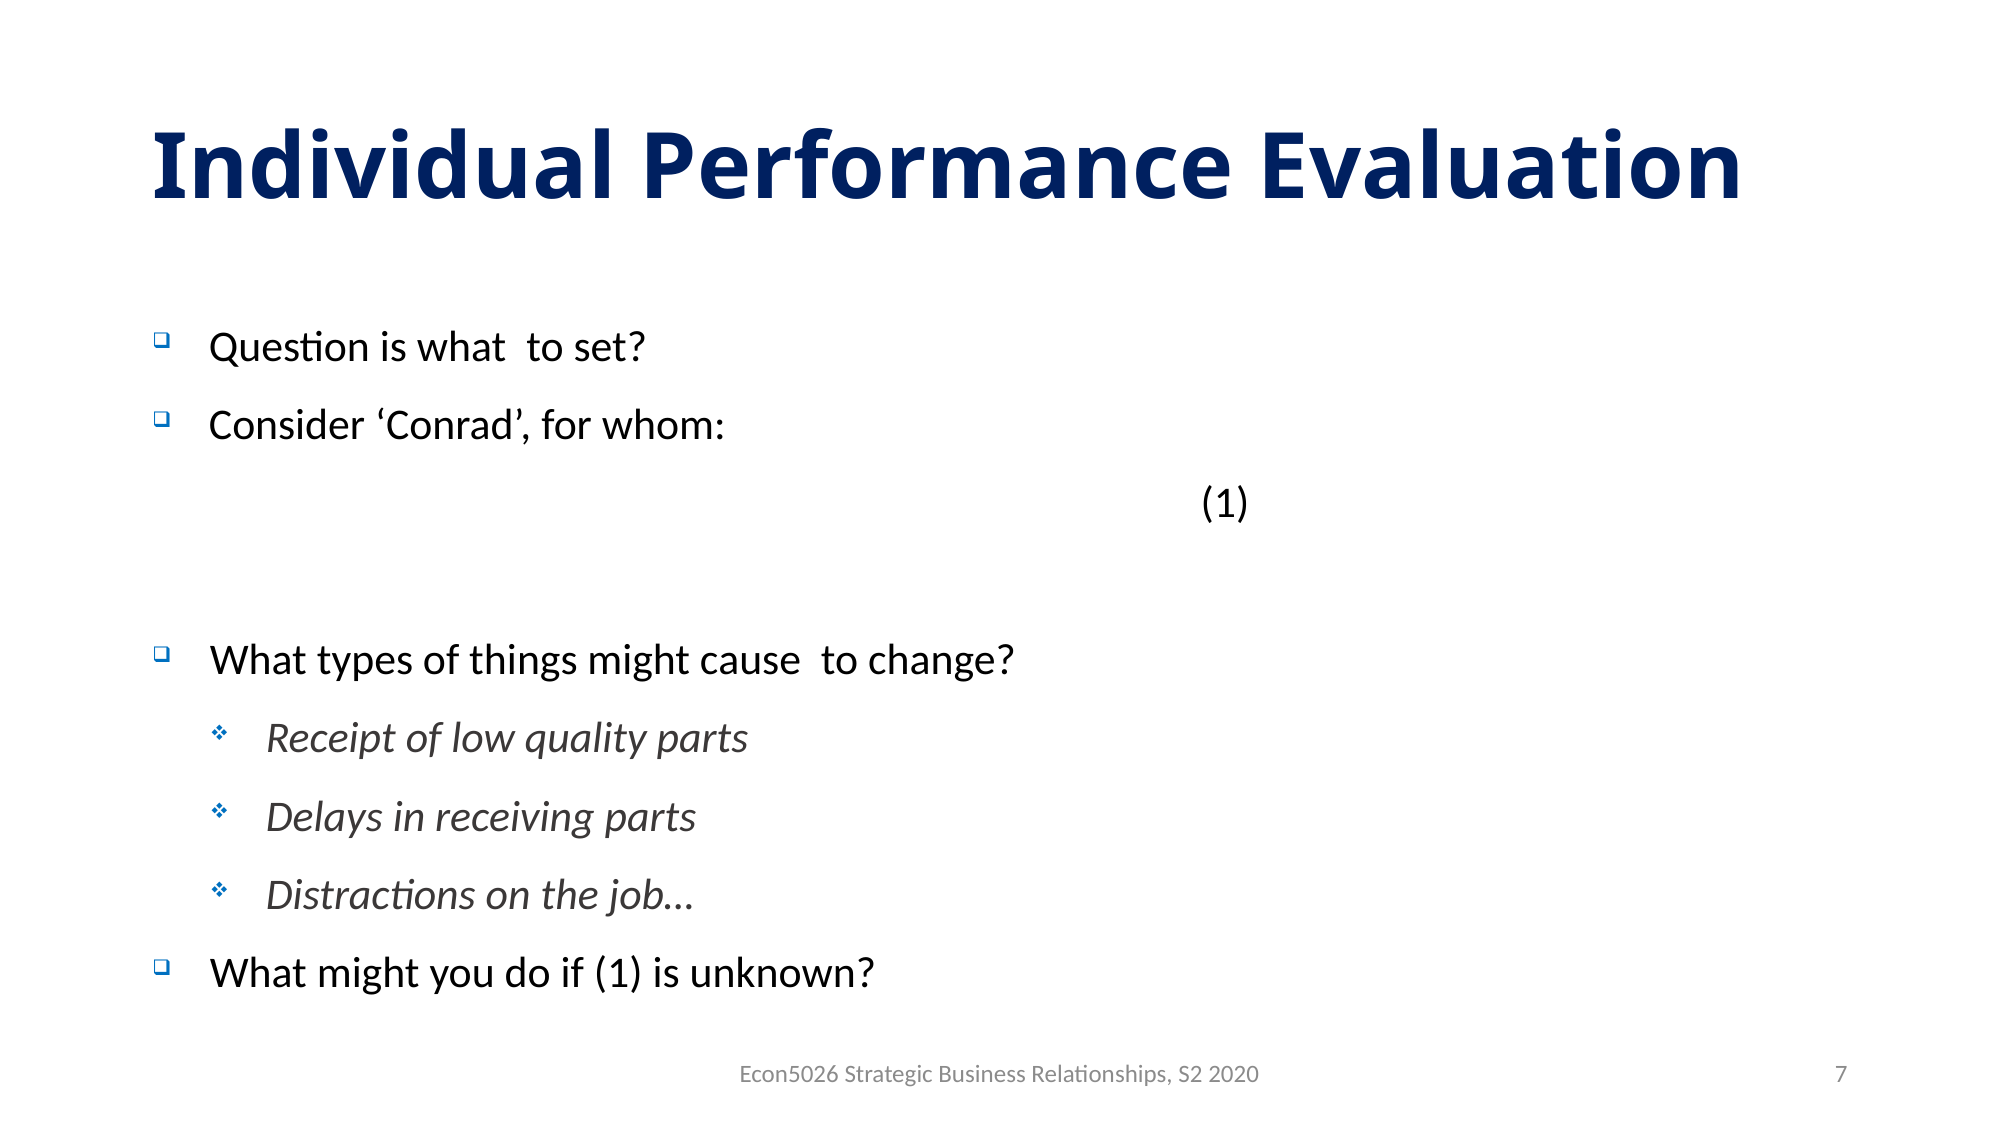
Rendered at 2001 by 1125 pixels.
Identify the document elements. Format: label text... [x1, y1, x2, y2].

footer Econ5026 Strategic Business Relationships, S2 2020 [662, 1042, 1338, 1103]
title Individual Performance Evaluation [137, 59, 1863, 278]
slide_number 7 [1412, 1042, 1863, 1103]
